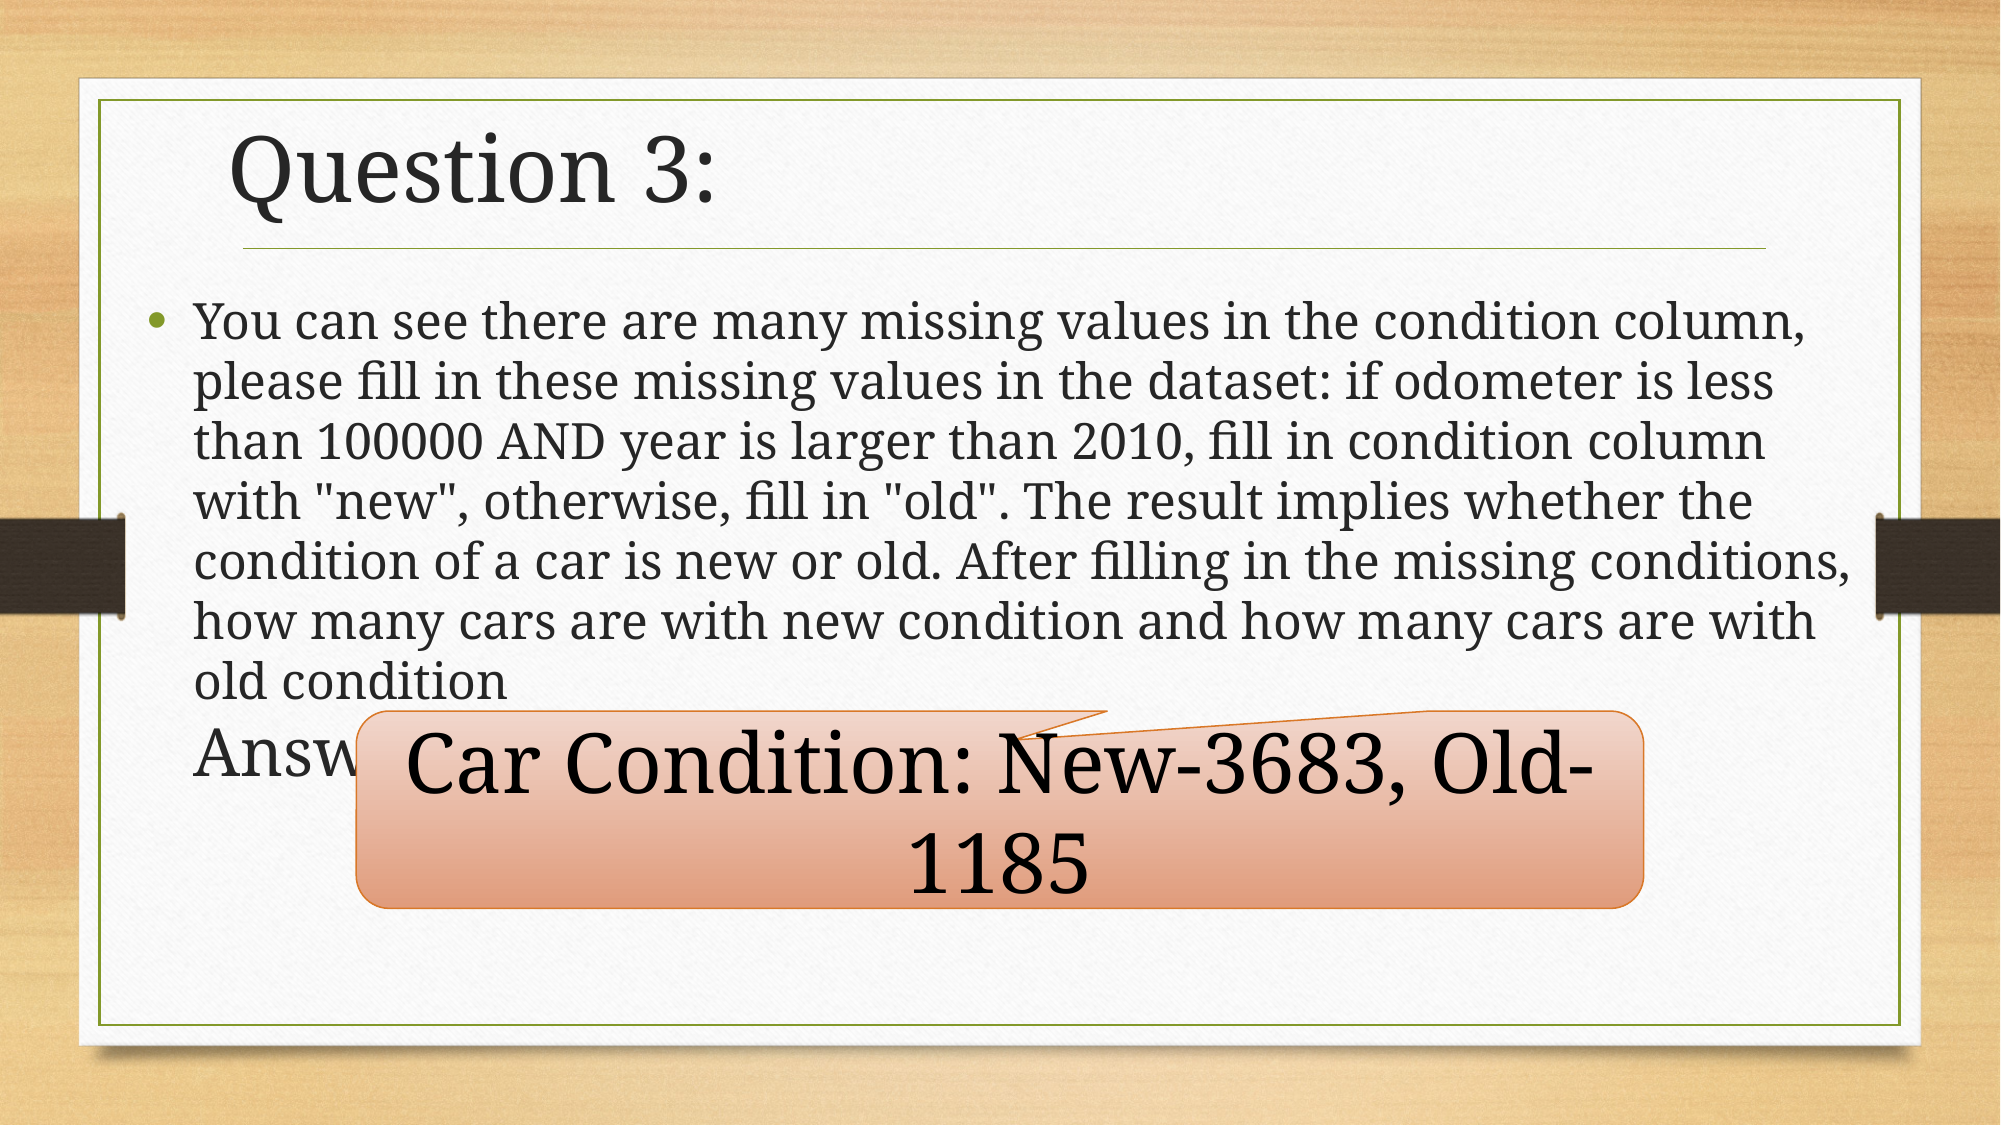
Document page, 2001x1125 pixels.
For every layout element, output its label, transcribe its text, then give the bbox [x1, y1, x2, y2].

list You can see there are many missing values in the condition column, please fill in these missing values in the dataset: if odometer is less than 100000 AND year is larger than 2010, fill in condition column with "new", otherwise, fill in "old". The result implies whether the condition of a car is new or old. After filling in the missing conditions, how many cars are with new condition and how many cars are with old condition Answer: [131, 281, 1883, 1001]
picture [0, 0, 2001, 1125]
title Question 3: [212, 36, 1788, 281]
text_box Car Condition: New-3683, Old-1185 [355, 710, 1645, 910]
